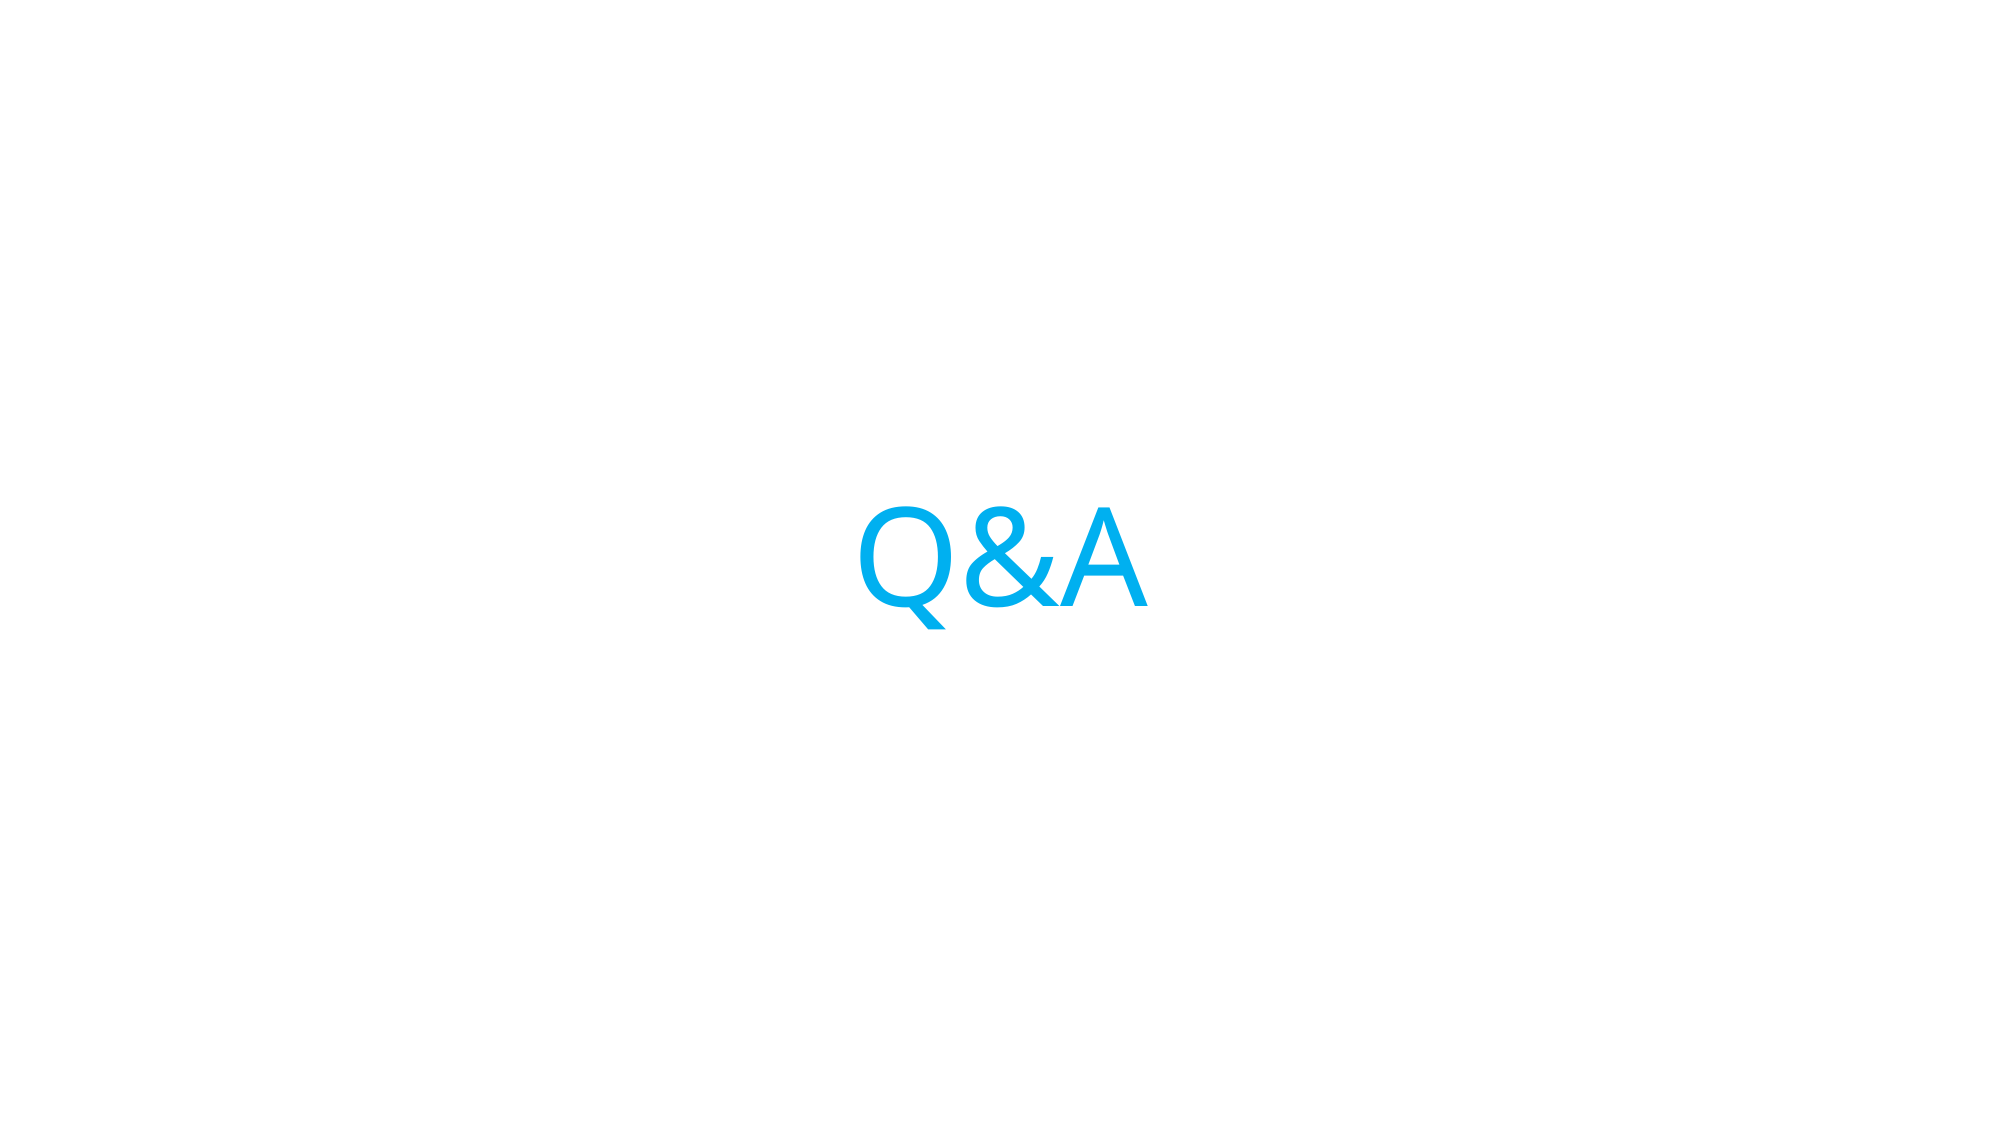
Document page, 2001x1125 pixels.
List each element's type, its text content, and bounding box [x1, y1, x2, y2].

title Q&A [137, 453, 1863, 672]
